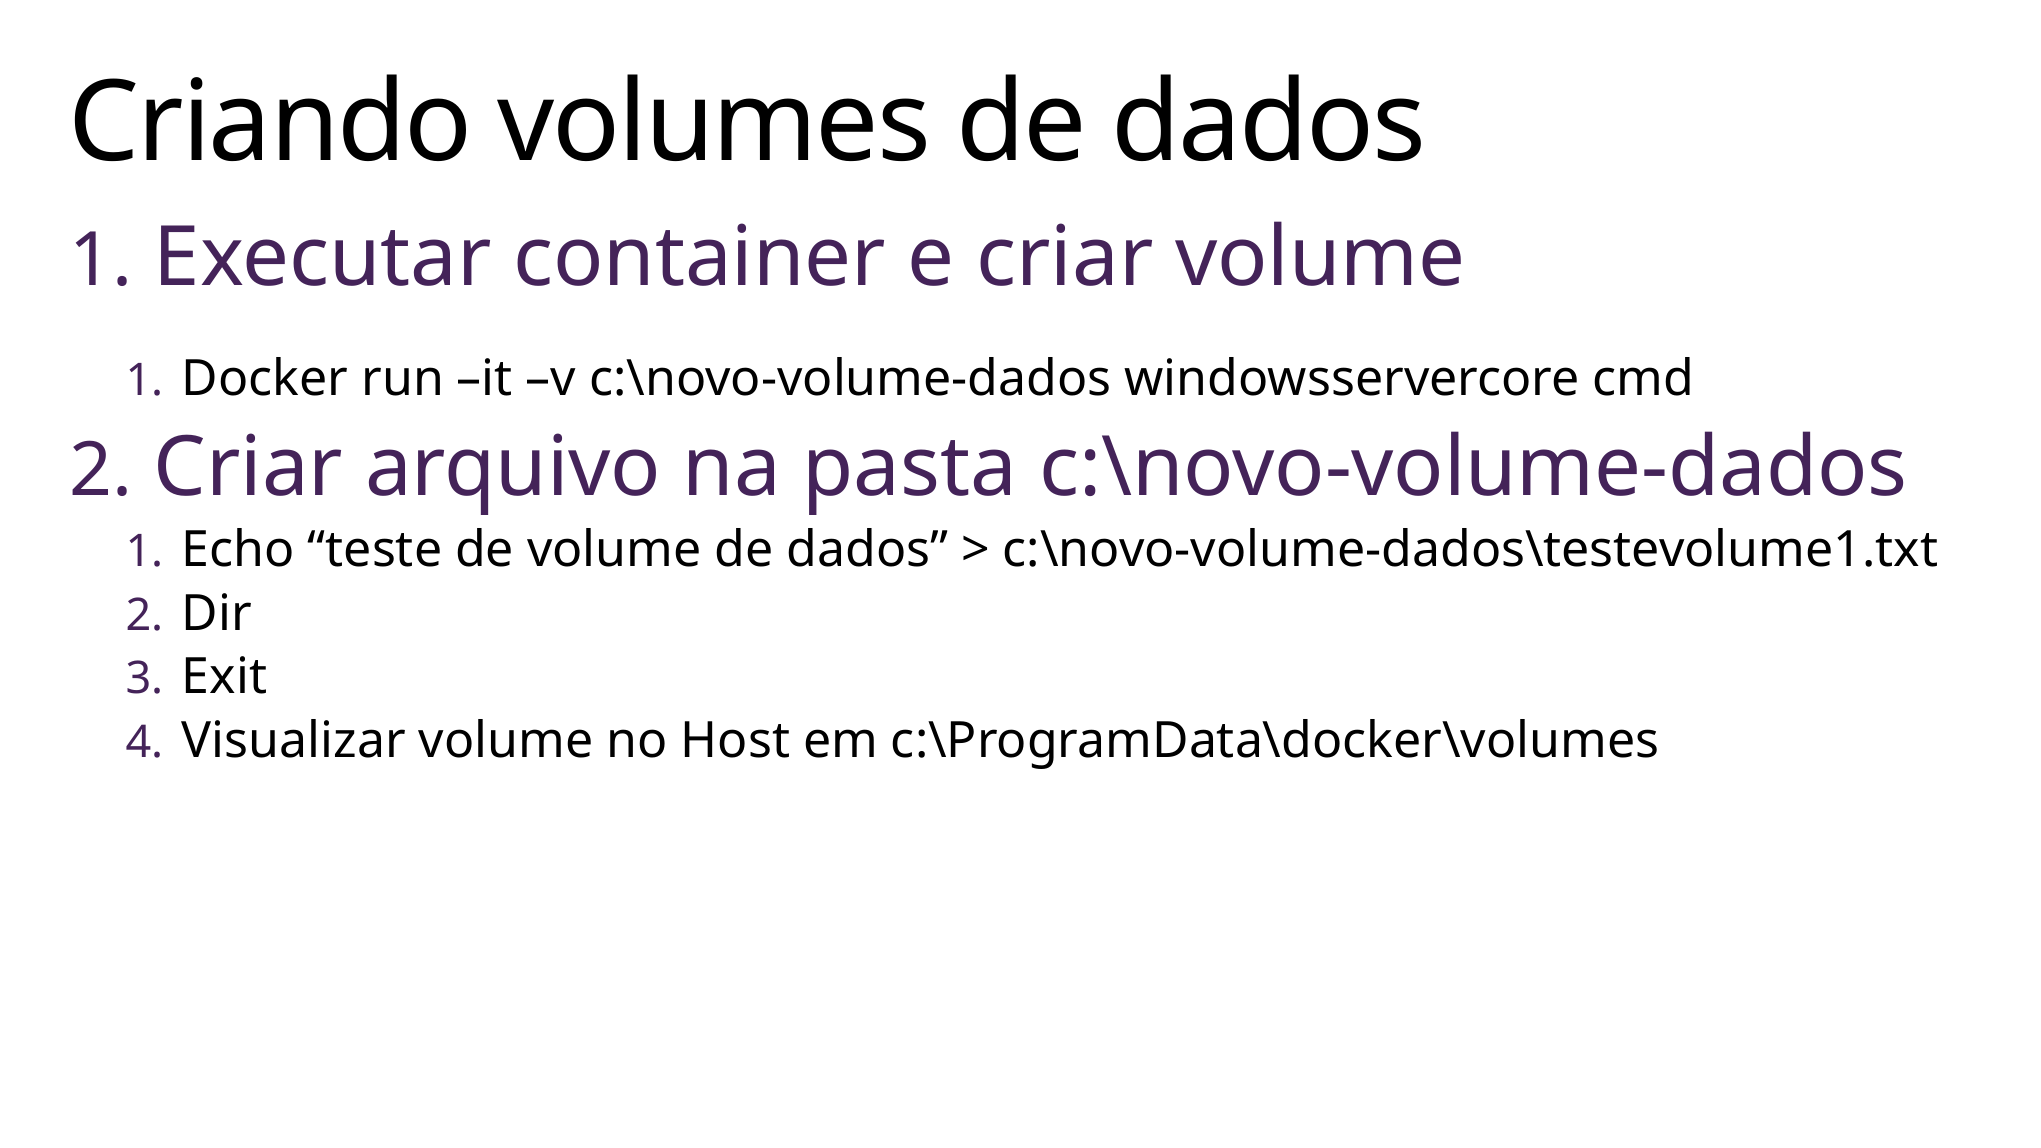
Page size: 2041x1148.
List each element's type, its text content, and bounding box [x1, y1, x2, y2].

title Criando volumes de dados [45, 48, 1996, 199]
list Executar container e criar volume Docker run –it –v c:\novo-volume-dados windowsservercore cmd Criar arquivo na pasta c:\novo-volume-dados Echo “teste de volume de dados” > c:\novo-volume-dados\testevolume1.txt Dir Exit Visualizar volume no Host em c:\ProgramData\docker\volumes [45, 199, 1996, 776]
